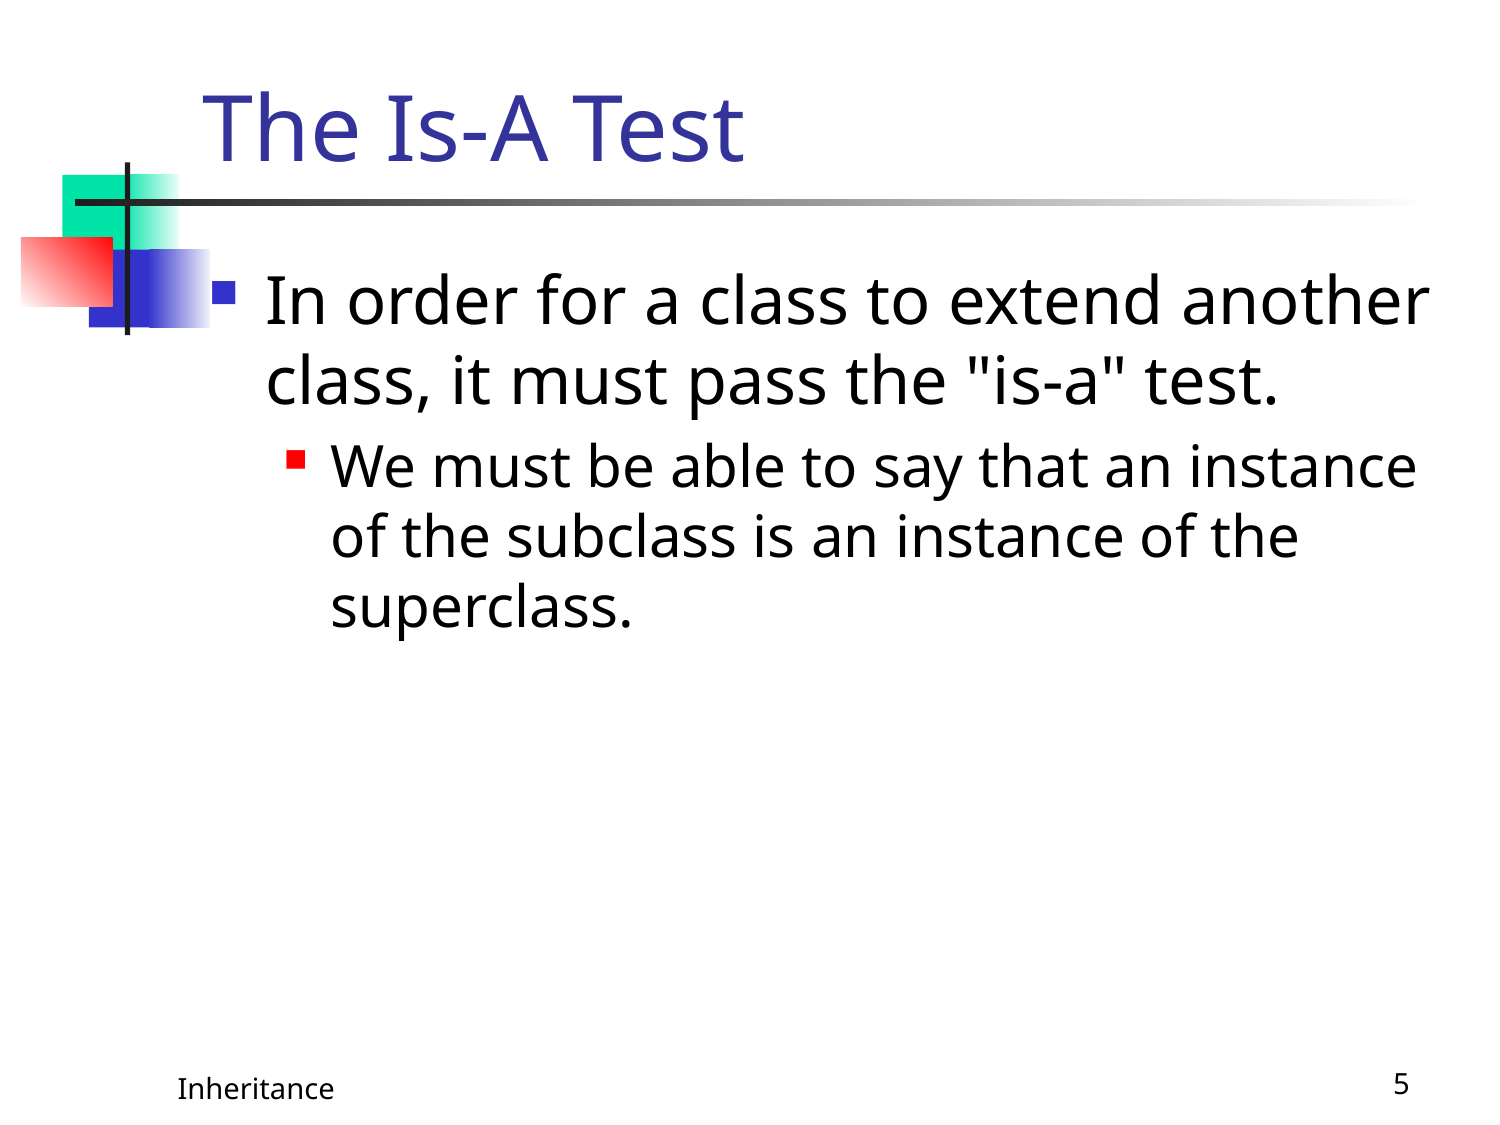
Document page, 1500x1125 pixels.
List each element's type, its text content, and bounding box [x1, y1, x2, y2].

slide_number 5 [1112, 1037, 1426, 1113]
list In order for a class to extend another class, it must pass the "is-a" test. We must be able to say that an instance of the subclass is an instance of the superclass. [193, 249, 1470, 1007]
footer Inheritance [162, 1037, 638, 1113]
title The Is-A Test [187, 0, 1467, 188]
